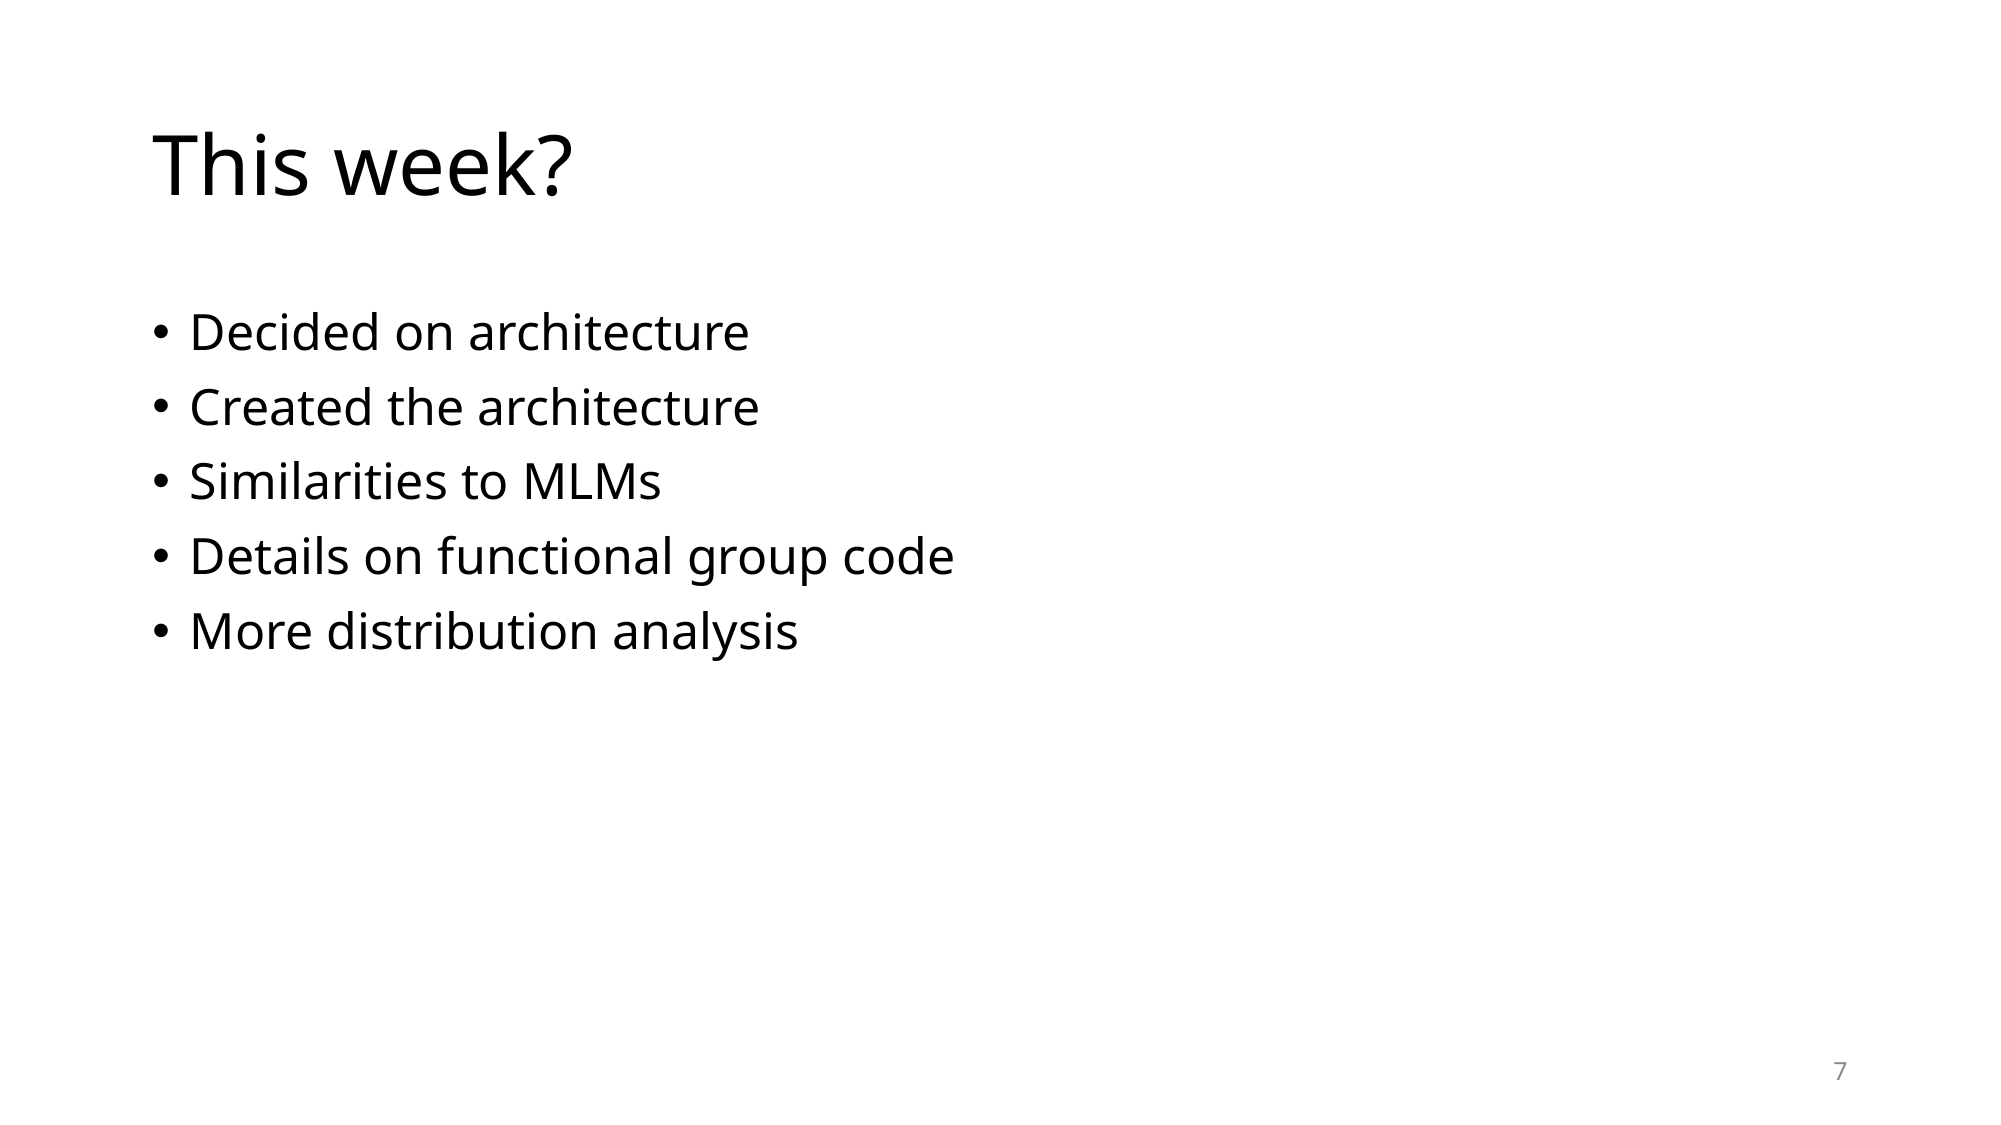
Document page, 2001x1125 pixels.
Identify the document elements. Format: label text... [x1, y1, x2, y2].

title This week? [137, 59, 1863, 278]
list Decided on architecture Created the architecture Similarities to MLMs Details on functional group code More distribution analysis [137, 299, 1863, 1014]
slide_number 7 [1412, 1042, 1863, 1103]
